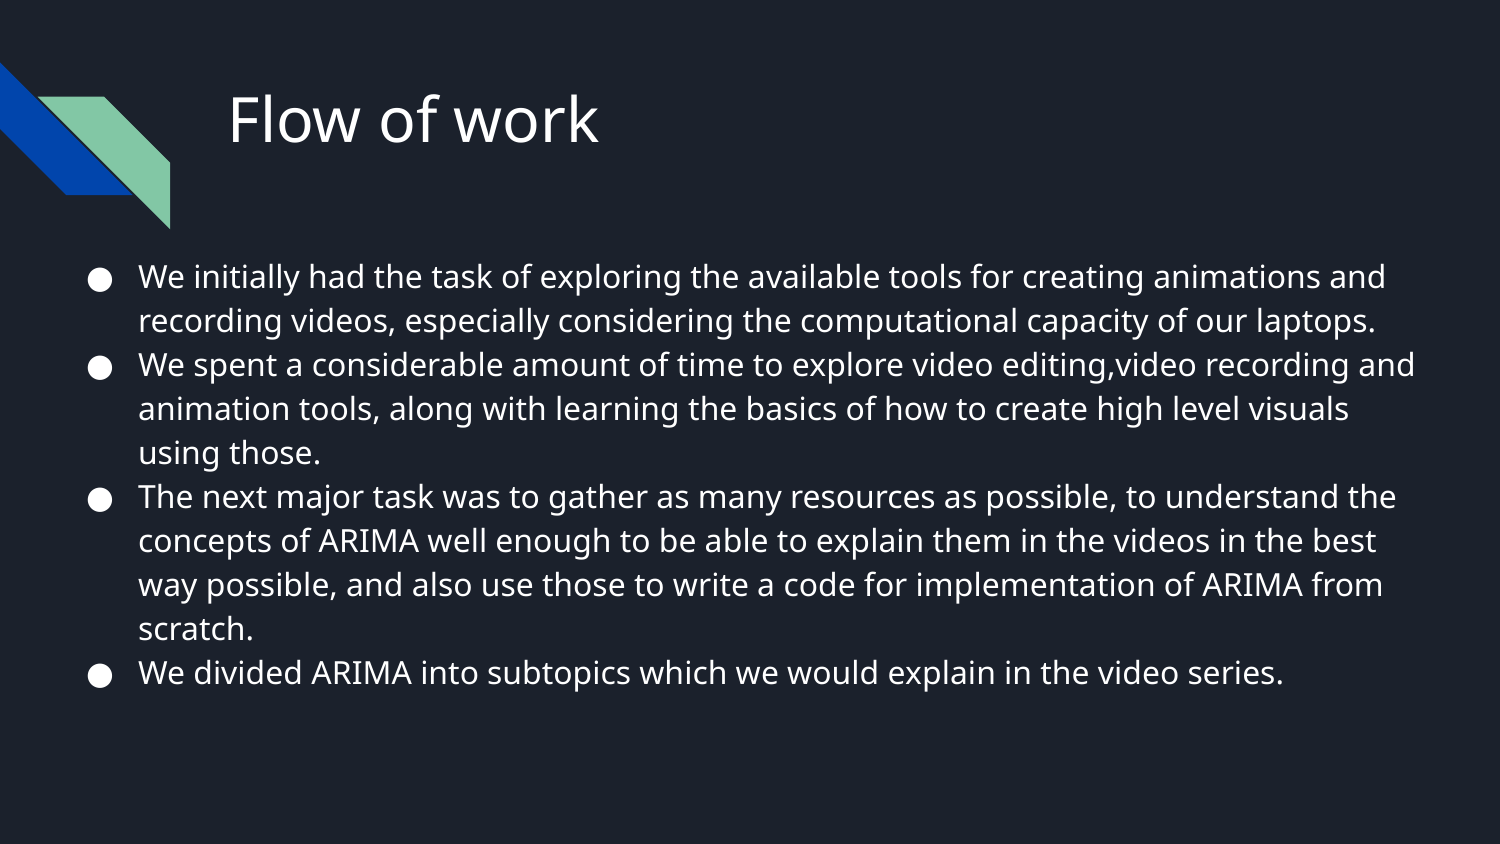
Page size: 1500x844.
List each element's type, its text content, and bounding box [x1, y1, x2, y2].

list We initially had the task of exploring the available tools for creating animations and recording videos, especially considering the computational capacity of our laptops. We spent a considerable amount of time to explore video editing,video recording and animation tools, along with learning the basics of how to create high level visuals using those. The next major task was to gather as many resources as possible, to understand the concepts of ARIMA well enough to be able to explain them in the videos in the best way possible, and also use those to write a code for implementation of ARIMA from scratch. We divided ARIMA into subtopics which we would explain in the video series. [51, 235, 1449, 707]
title Flow of work [212, 64, 1368, 215]
